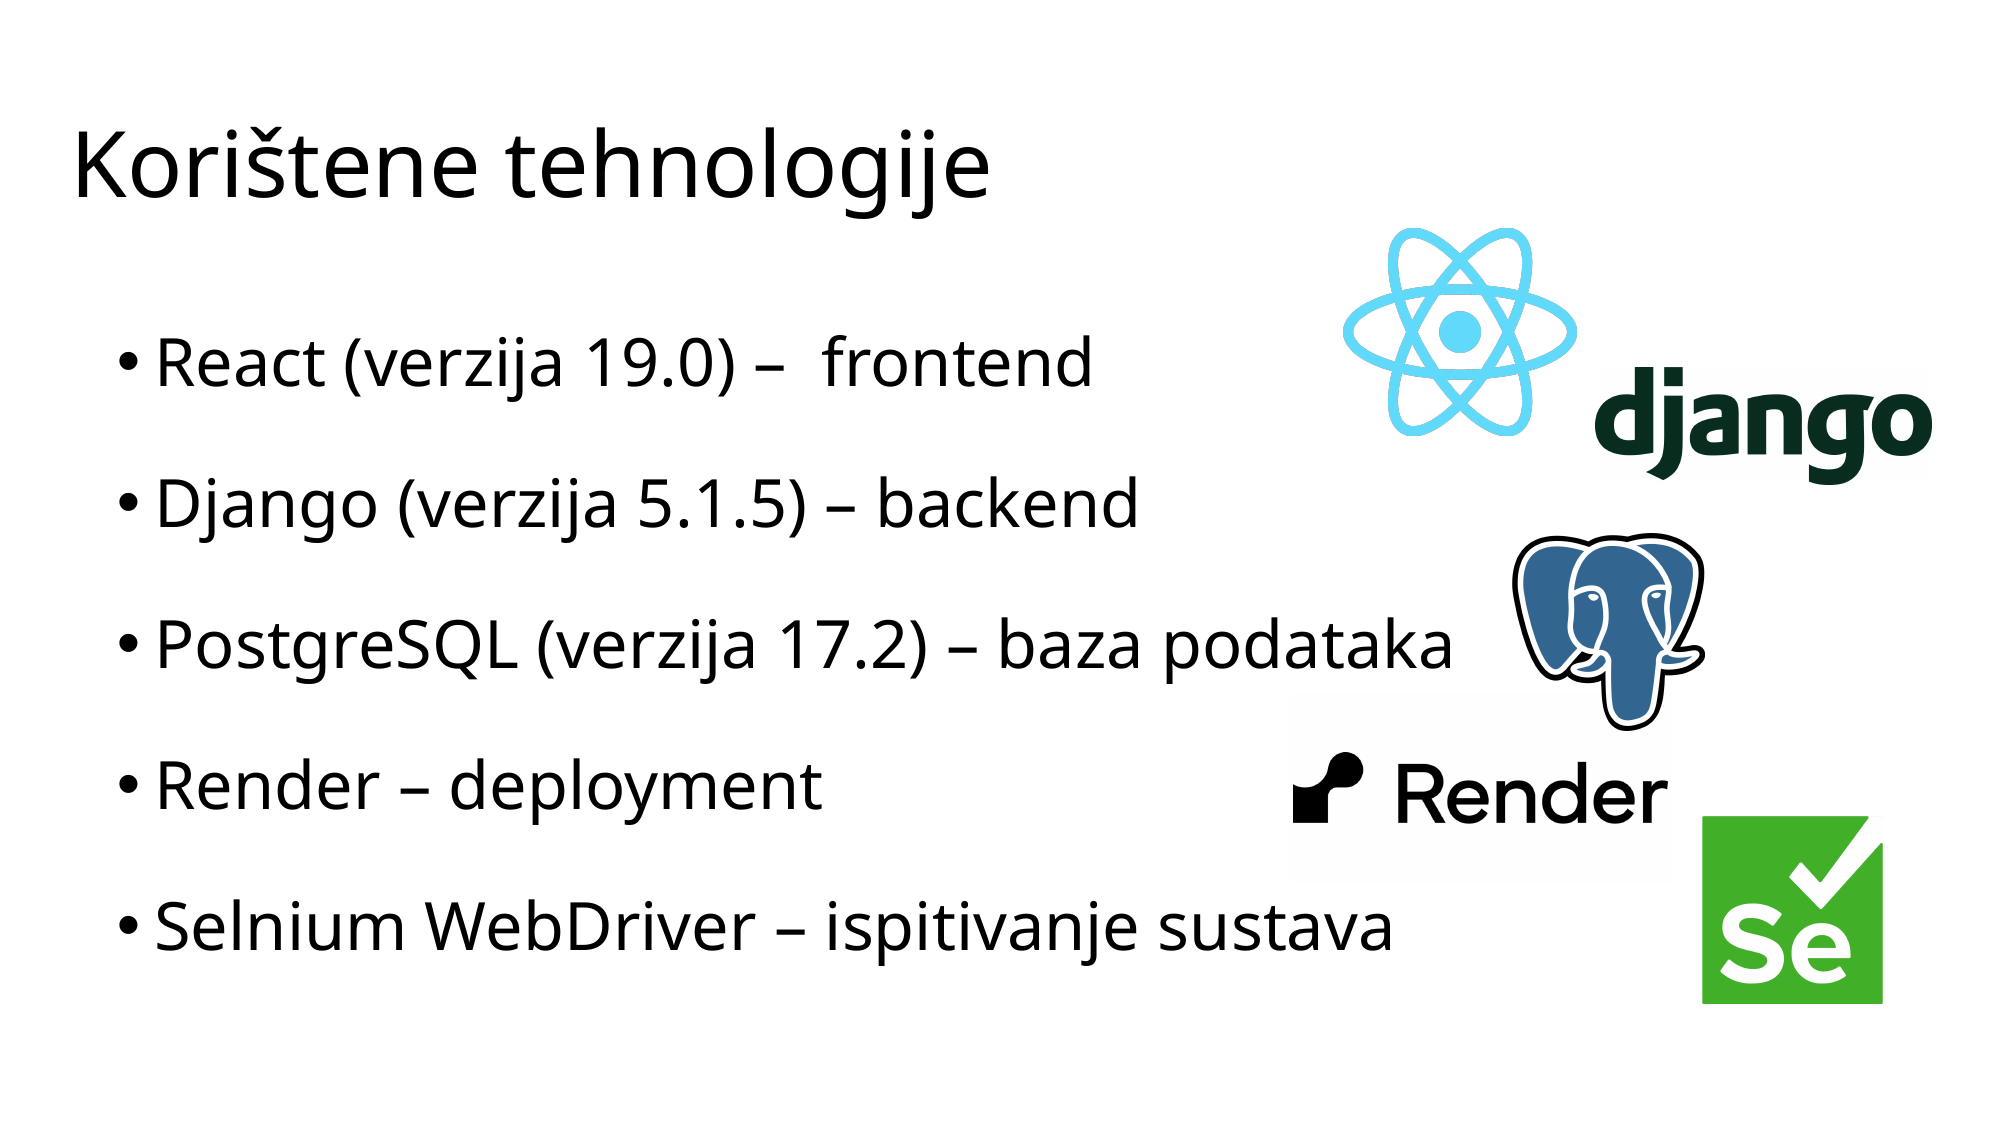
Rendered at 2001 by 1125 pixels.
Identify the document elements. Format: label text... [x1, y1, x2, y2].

picture [1289, 533, 1705, 885]
picture [1595, 366, 1933, 486]
picture [1343, 228, 1577, 437]
title Korištene tehnologije [55, 59, 1781, 278]
list React (verzija 19.0) – frontend Django (verzija 5.1.5) – backend PostgreSQL (verzija 17.2) – baza podataka Render – deployment Selnium WebDriver – ispitivanje sustava [101, 272, 1481, 1021]
picture [1702, 816, 1883, 1005]
